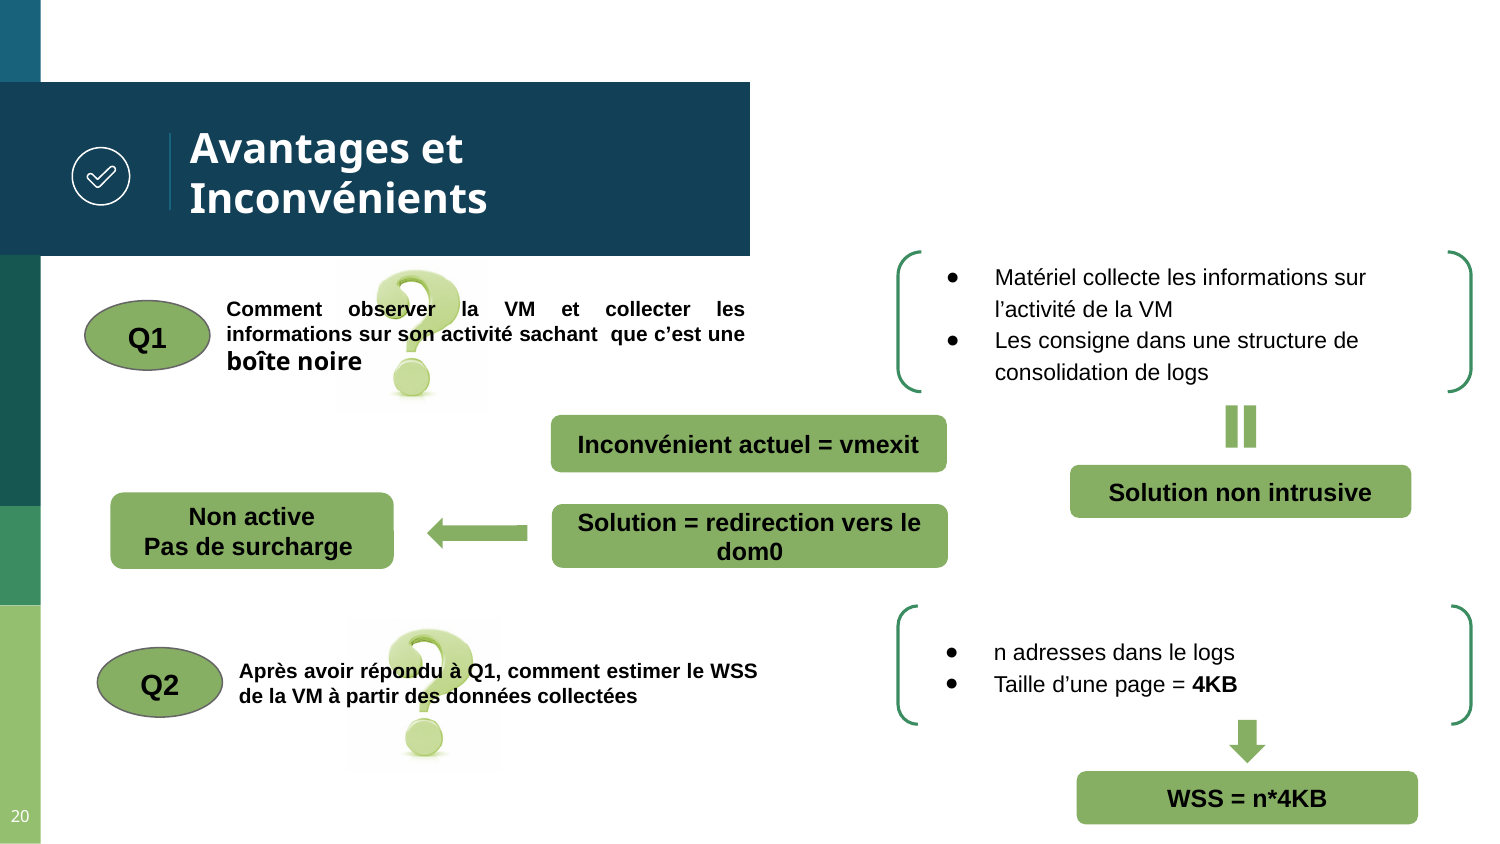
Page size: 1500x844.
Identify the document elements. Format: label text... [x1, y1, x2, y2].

text_box Solution = redirection vers le dom0 [551, 504, 948, 568]
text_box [1076, 719, 1419, 825]
text_box Matériel collecte les informations sur l’activité de la VM Les consigne dans une structure de consolidation de logs [897, 251, 1472, 392]
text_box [1069, 397, 1412, 519]
text_box Inconvénient actuel = vmexit [550, 414, 947, 473]
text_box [110, 492, 528, 570]
slide_number ‹#› [0, 790, 49, 844]
title Avantages et Inconvénients [174, 87, 748, 256]
text_box n adresses dans le logs Taille d’une page = 4KB [898, 605, 1472, 725]
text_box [84, 258, 761, 412]
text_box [97, 618, 773, 772]
